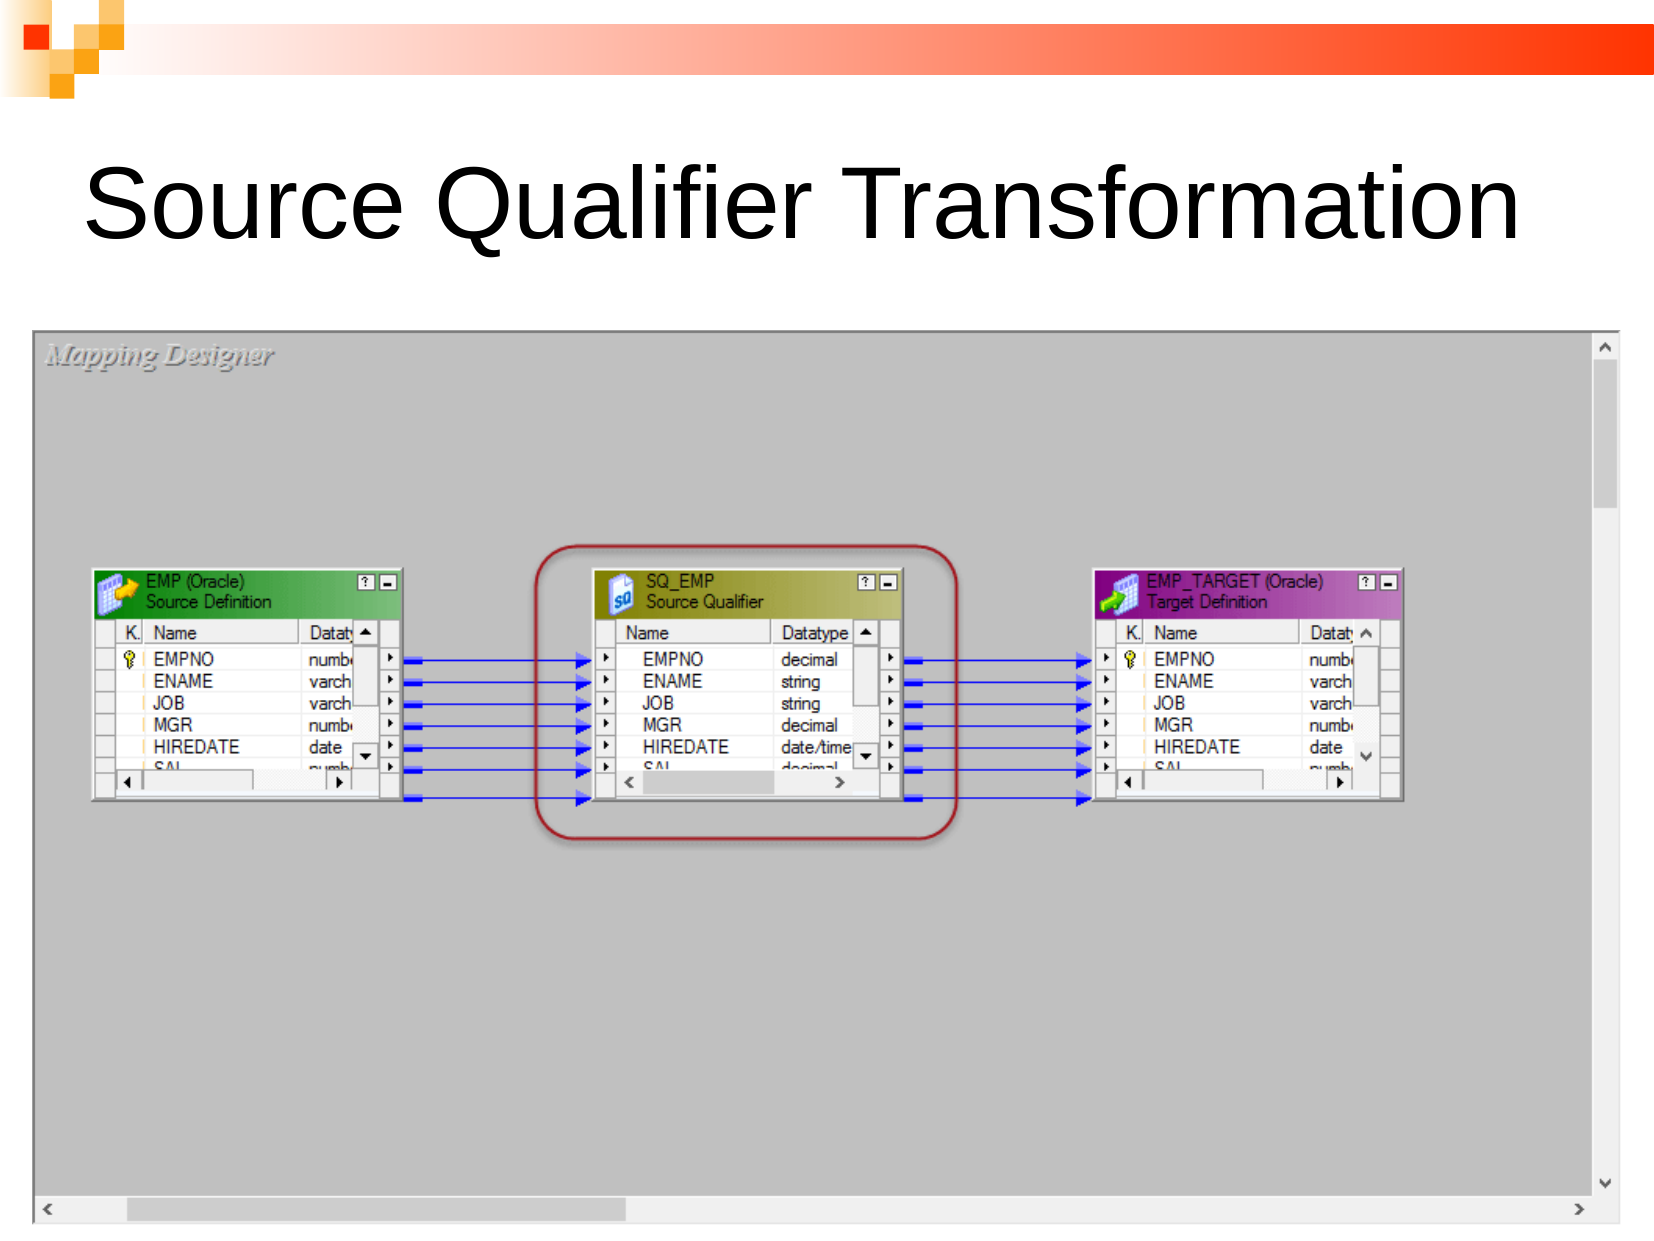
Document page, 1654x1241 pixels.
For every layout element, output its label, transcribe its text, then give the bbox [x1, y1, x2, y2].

title Source Qualifier Transformation [82, 82, 1571, 328]
picture [31, 329, 1622, 1226]
